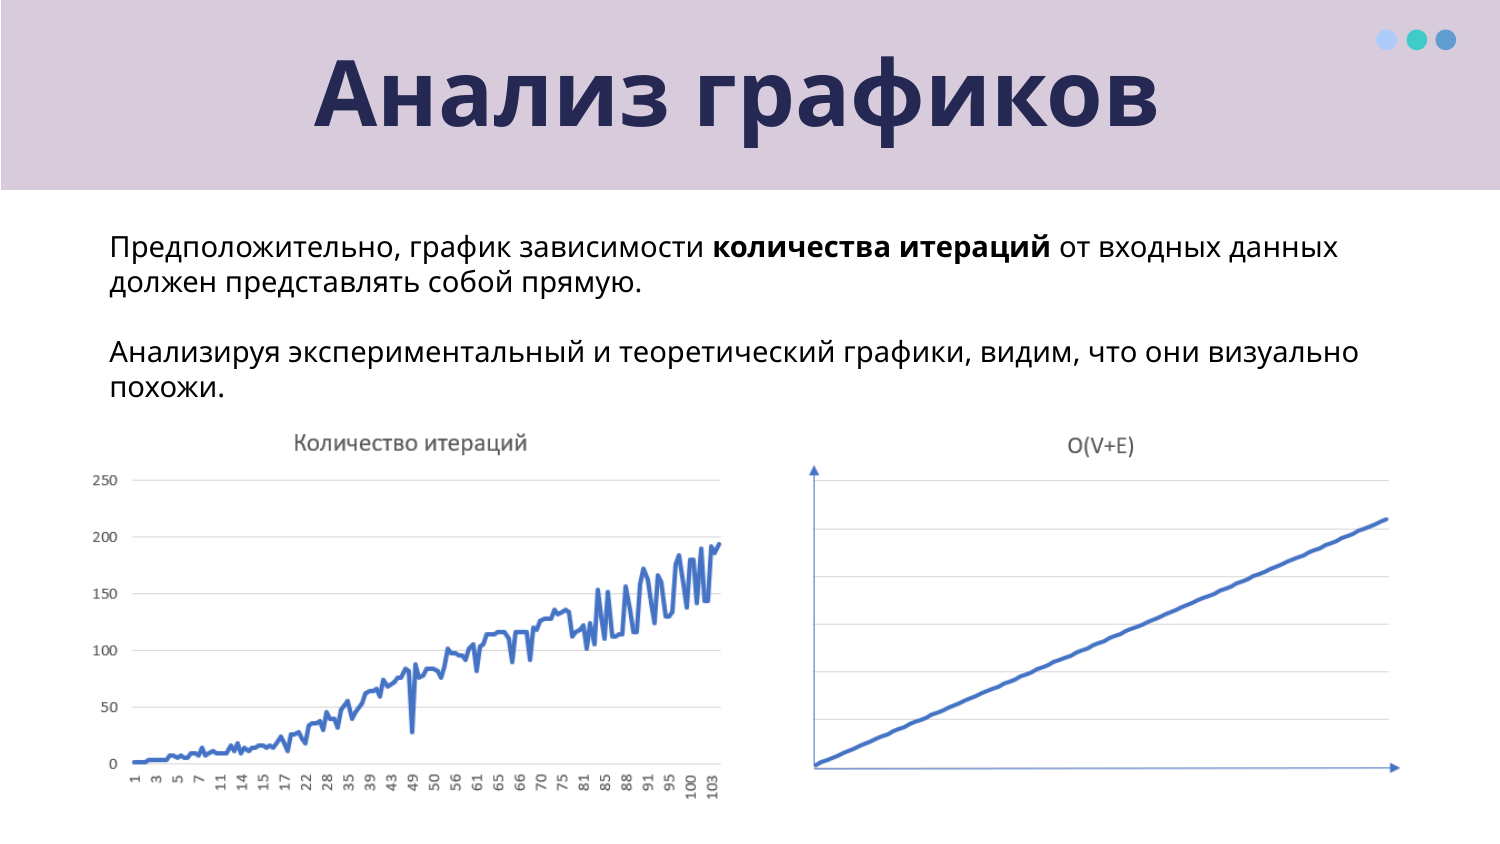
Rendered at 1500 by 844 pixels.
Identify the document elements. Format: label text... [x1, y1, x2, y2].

picture [82, 413, 738, 809]
picture [795, 422, 1406, 786]
title Анализ графиков [105, 20, 1371, 115]
text_box Предположительно, график зависимости количества итераций от входных данных должен представлять собой прямую. Анализируя экспериментальный и теоретический графики, видим, что они визуально похожи. [94, 221, 1418, 411]
